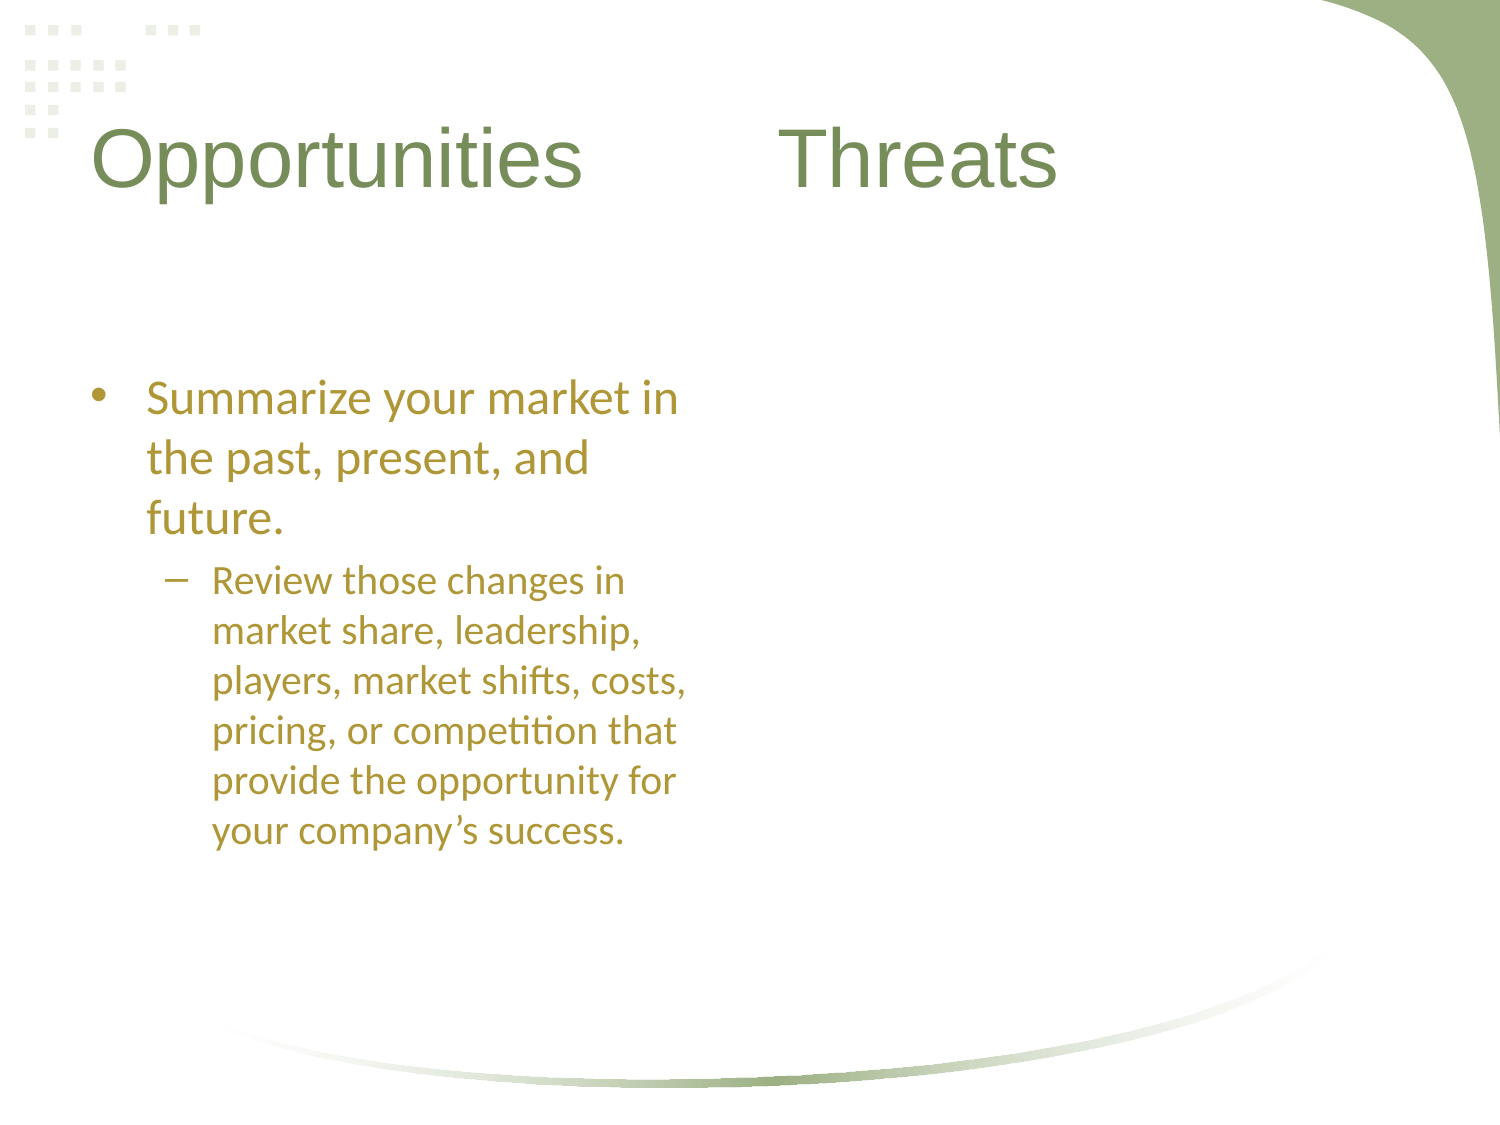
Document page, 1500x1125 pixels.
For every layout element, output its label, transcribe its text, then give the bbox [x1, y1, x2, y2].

list Threats [761, 101, 1425, 207]
list Opportunities [75, 101, 738, 207]
list Summarize your market in the past, present, and future. Review those changes in market share, leadership, players, market shifts, costs, pricing, or competition that provide the opportunity for your company’s success. [75, 356, 738, 1005]
